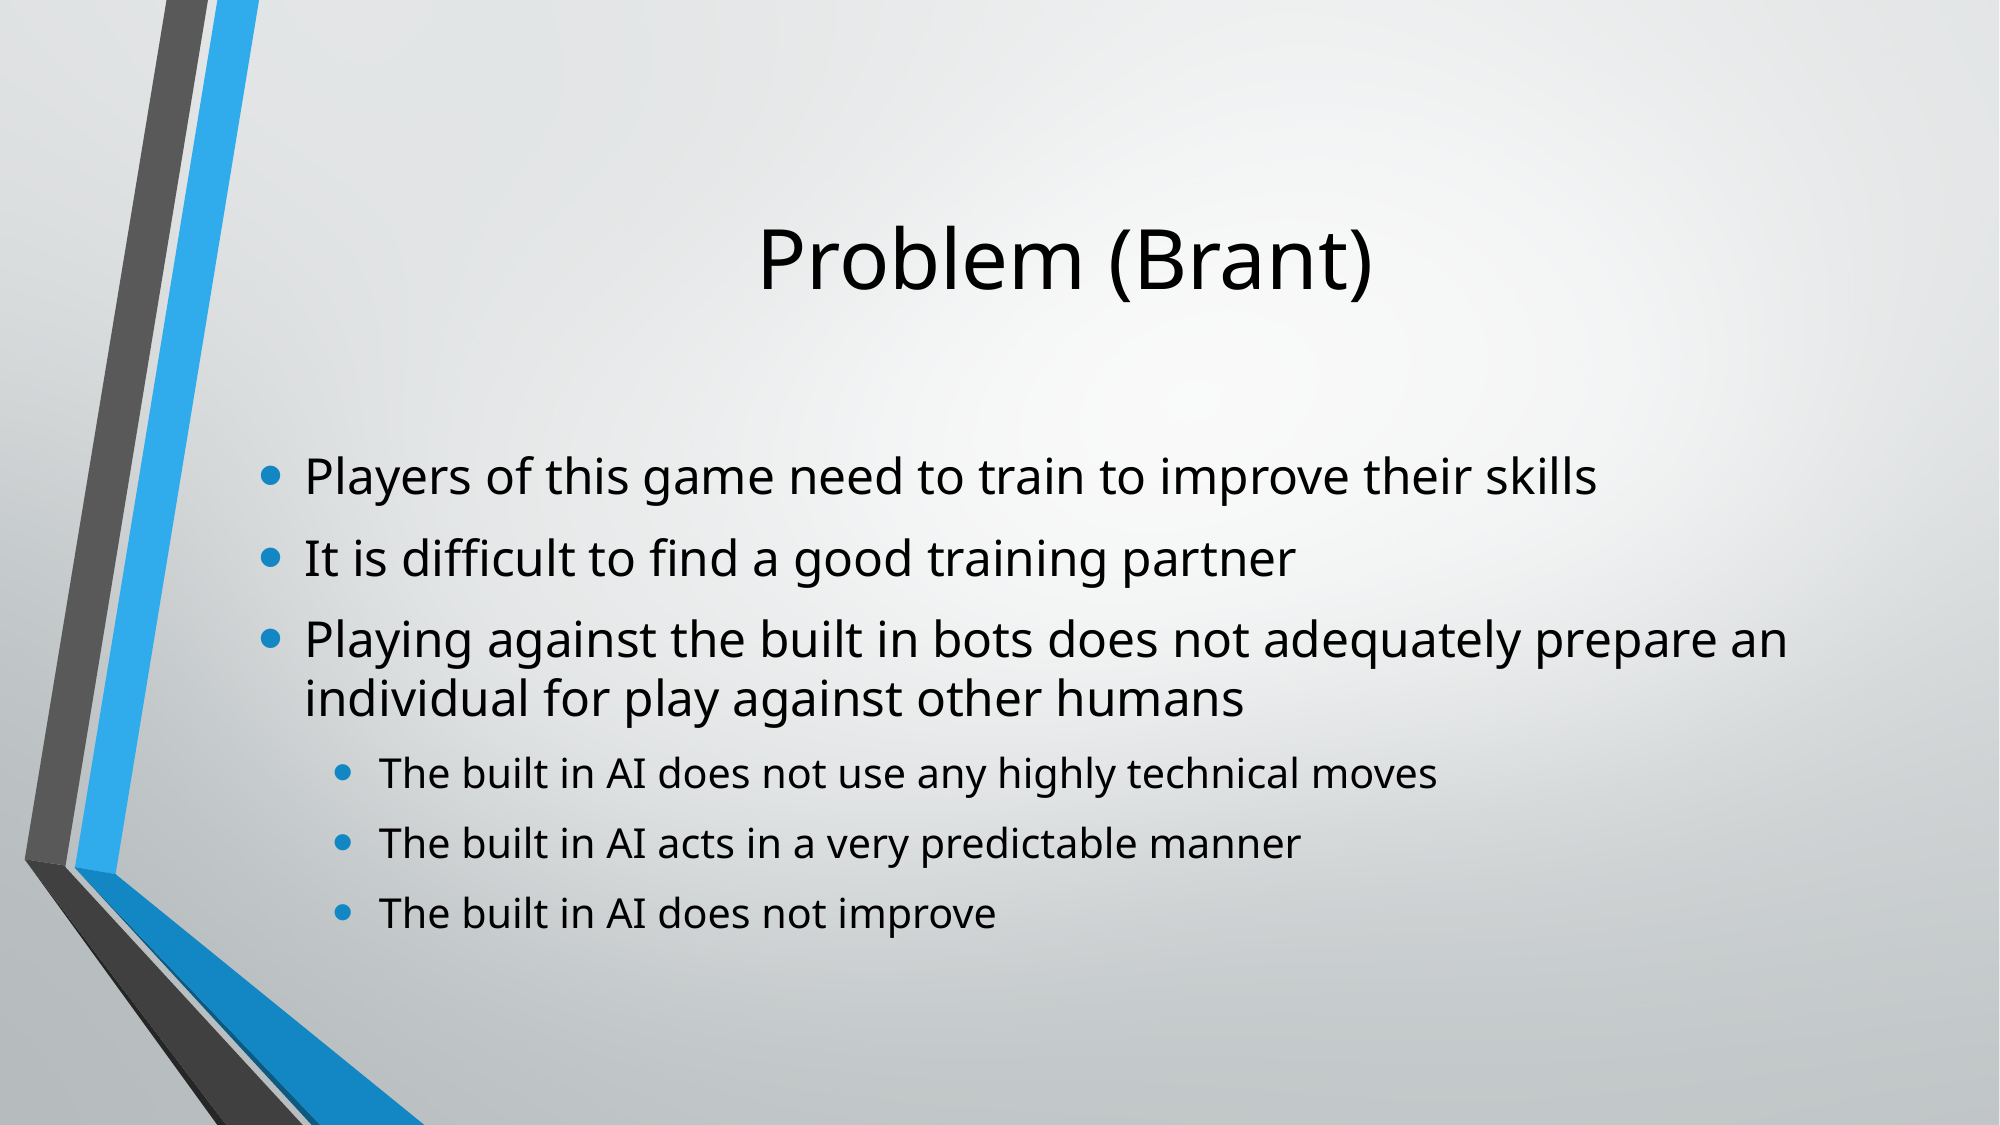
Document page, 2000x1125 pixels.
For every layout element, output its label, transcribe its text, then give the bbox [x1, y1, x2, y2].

list Players of this game need to train to improve their skills It is difficult to find a good training partner Playing against the built in bots does not adequately prepare an individual for play against other humans The built in AI does not use any highly technical moves The built in AI acts in a very predictable manner The built in AI does not improve [243, 437, 1887, 950]
title Problem (Brant) [243, 112, 1887, 400]
